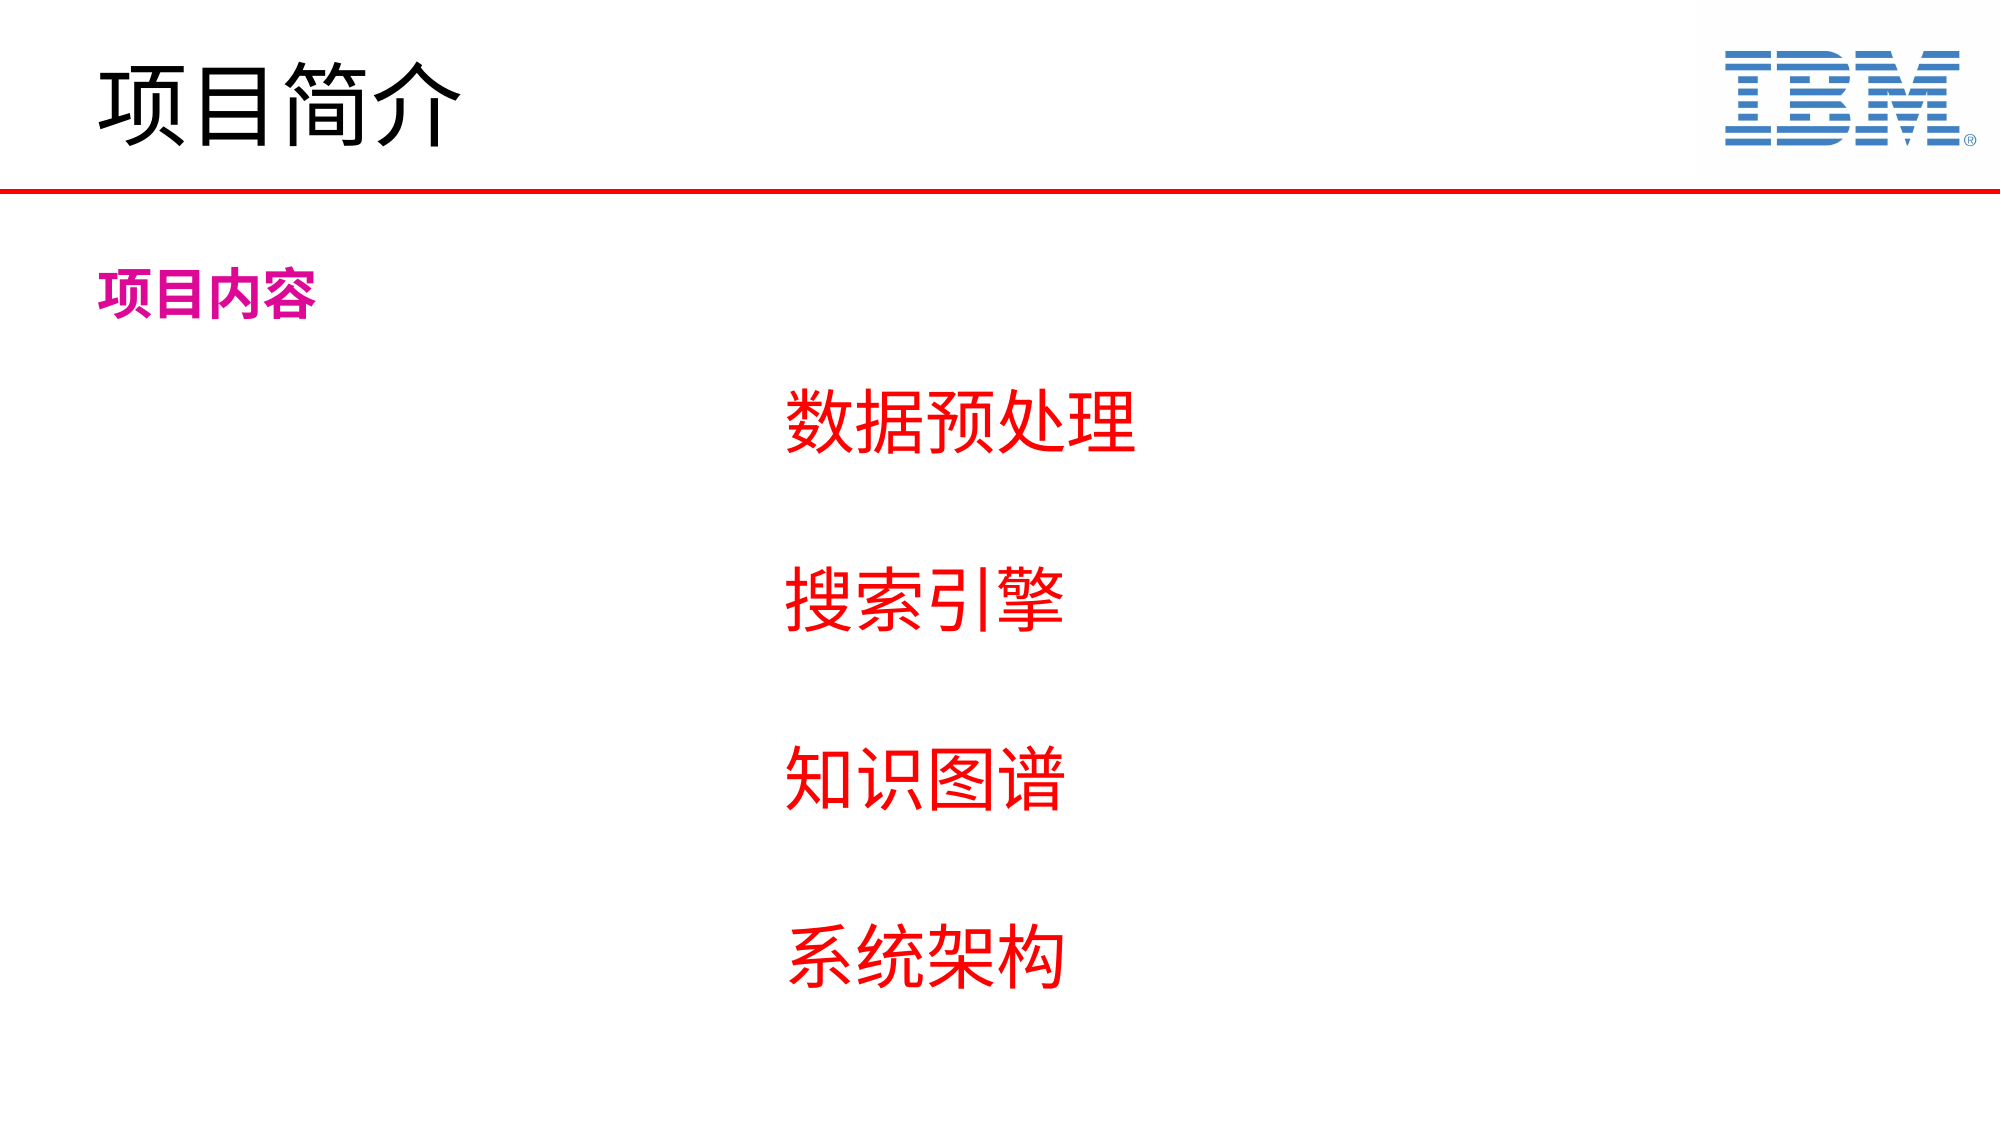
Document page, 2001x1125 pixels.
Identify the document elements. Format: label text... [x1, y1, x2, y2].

text_box 项目内容 [82, 185, 716, 191]
text_box 系统架构 [769, 905, 1237, 1005]
text_box 项目简介 [82, 40, 490, 166]
picture [1697, 0, 2000, 182]
text_box 搜索引擎 [769, 548, 1231, 649]
text_box 知识图谱 [770, 726, 1258, 827]
text_box 数据预处理 [769, 370, 1315, 470]
text_box 项目内容 [82, 192, 716, 334]
